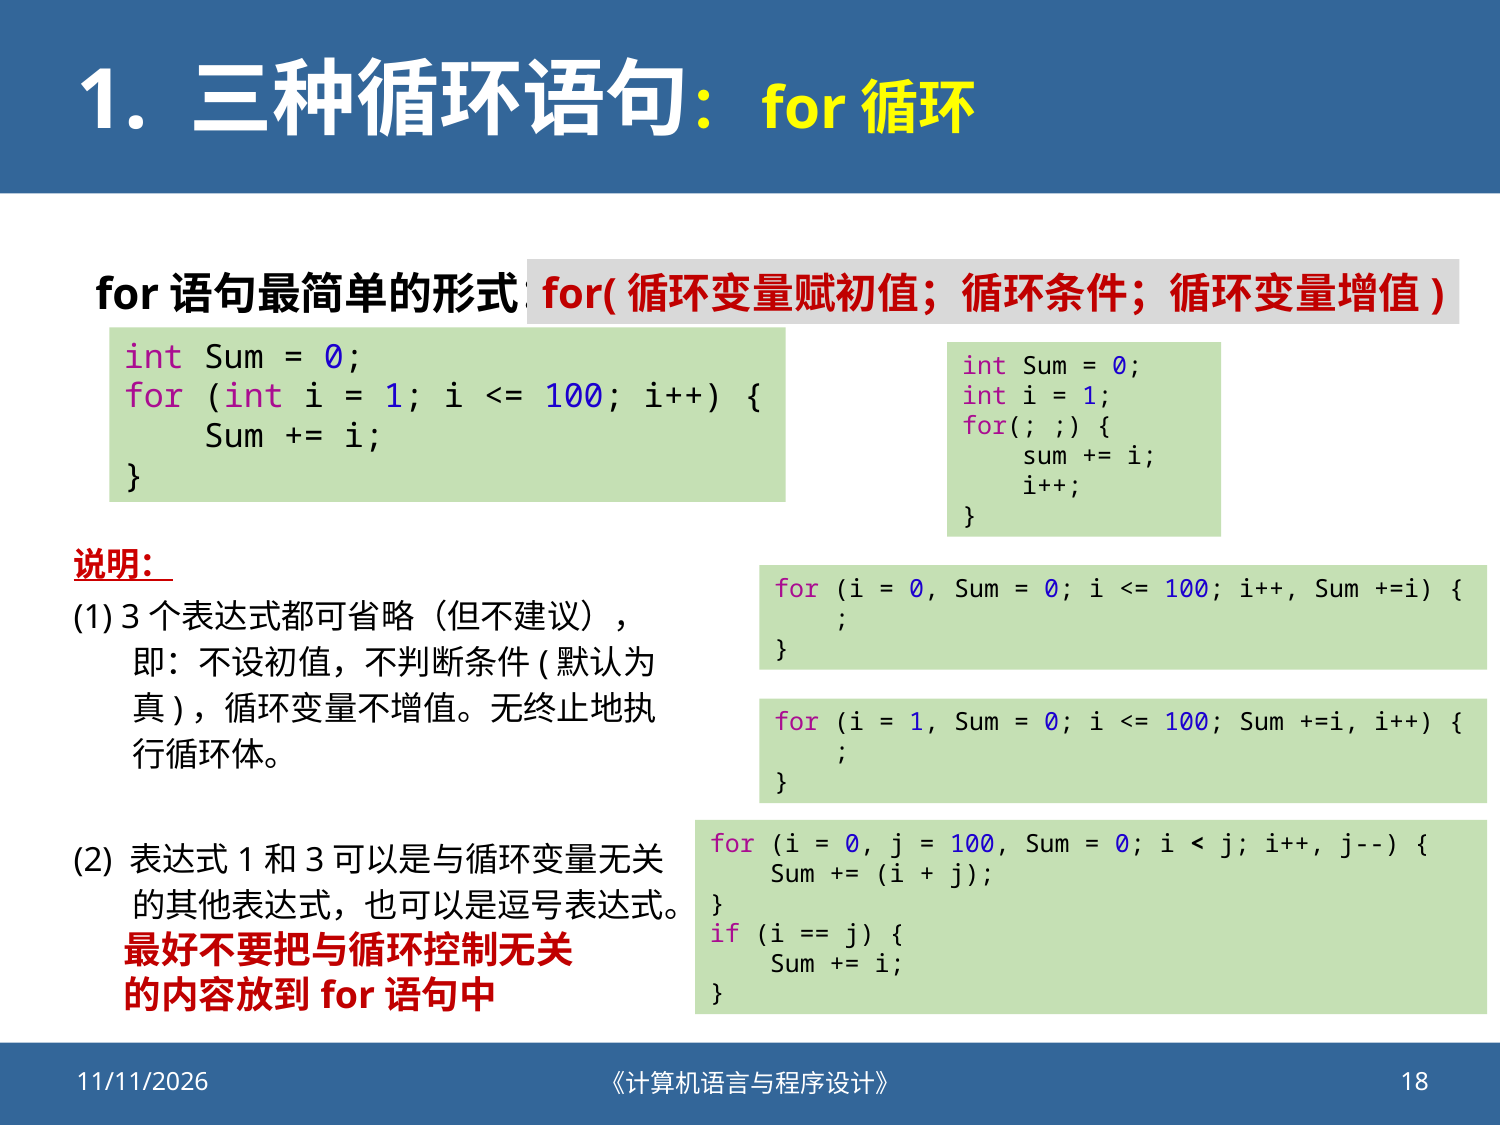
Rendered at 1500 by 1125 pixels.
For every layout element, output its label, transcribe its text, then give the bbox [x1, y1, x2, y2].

text_box int Sum = 0; for (int i = 1; i <= 100; i++) { Sum += i; } [109, 327, 786, 502]
slide_number 18 [1084, 1052, 1444, 1113]
text_box for (i = 0, Sum = 0; i <= 100; i++, Sum +=i) { ; } [759, 565, 1488, 670]
title 1. 三种循环语句：for循环 [61, 27, 1441, 177]
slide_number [61, 1052, 422, 1113]
text_box int Sum = 0; int i = 1; for(; ;) { sum += i; i++; } [947, 342, 1222, 537]
text_box 最好不要把与循环控制无关的内容放到for语句中 [109, 918, 626, 1024]
footer 《计算机语言与程序设计》 [480, 1052, 1021, 1113]
text_box for (i = 1, Sum = 0; i <= 100; Sum +=i, i++) { ; } [759, 698, 1488, 804]
text_box 说明： (1) 3个表达式都可省略（但不建议），即：不设初值，不判断条件(默认为真)，循环变量不增值。无终止地执行循环体。 (2) 表达式1和3可以是与循环变量无关的其他表达式，也可以是逗号表达式。 [58, 529, 695, 972]
text_box for(循环变量赋初值；循环条件；循环变量增值) [527, 259, 1460, 324]
text_box for语句最简单的形式： [80, 253, 800, 333]
text_box for (i = 0, j = 100, Sum = 0; i < j; i++, j--) { Sum += (i + j); } if (i == j) { Sum += i; } [695, 819, 1488, 1015]
